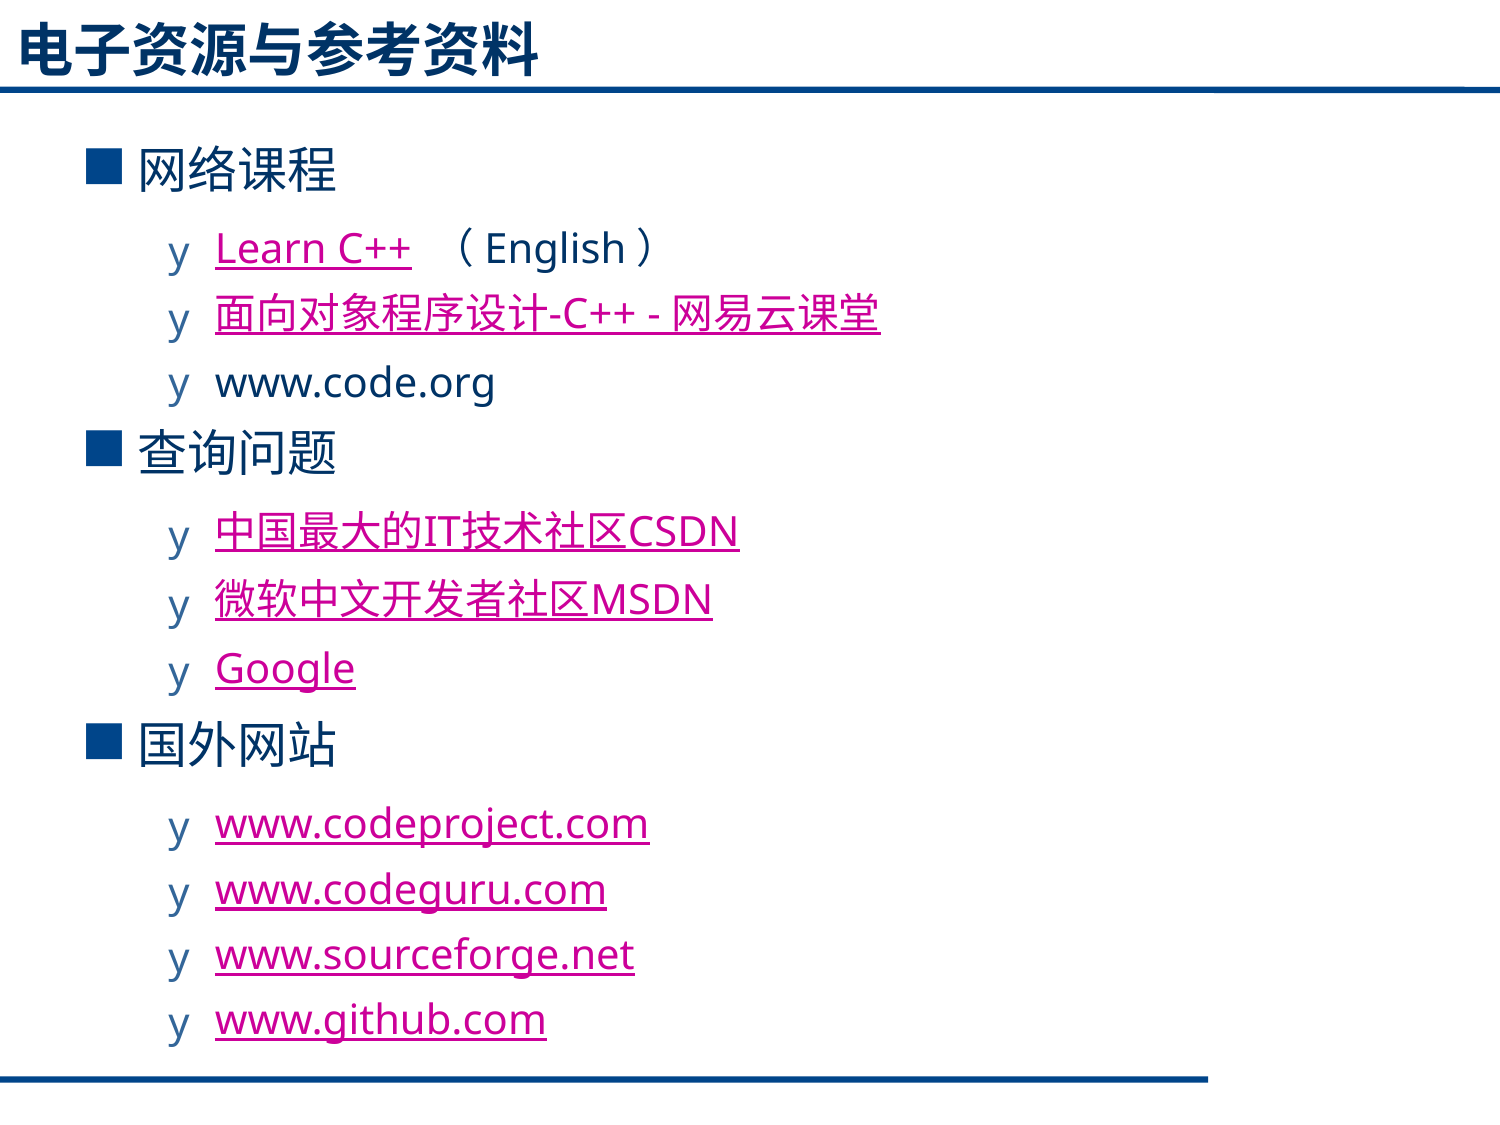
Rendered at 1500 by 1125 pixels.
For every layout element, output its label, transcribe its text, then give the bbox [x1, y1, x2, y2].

list 网络课程 Learn C++ （English） 面向对象程序设计-C++ - 网易云课堂 www.code.org 查询问题 中国最大的IT技术社区CSDN 微软中文开发者社区MSDN Google 国外网站 www.codeproject.com www.codeguru.com www.sourceforge.net www.github.com [75, 130, 1425, 1040]
title 电子资源与参考资料 [0, 0, 1500, 97]
